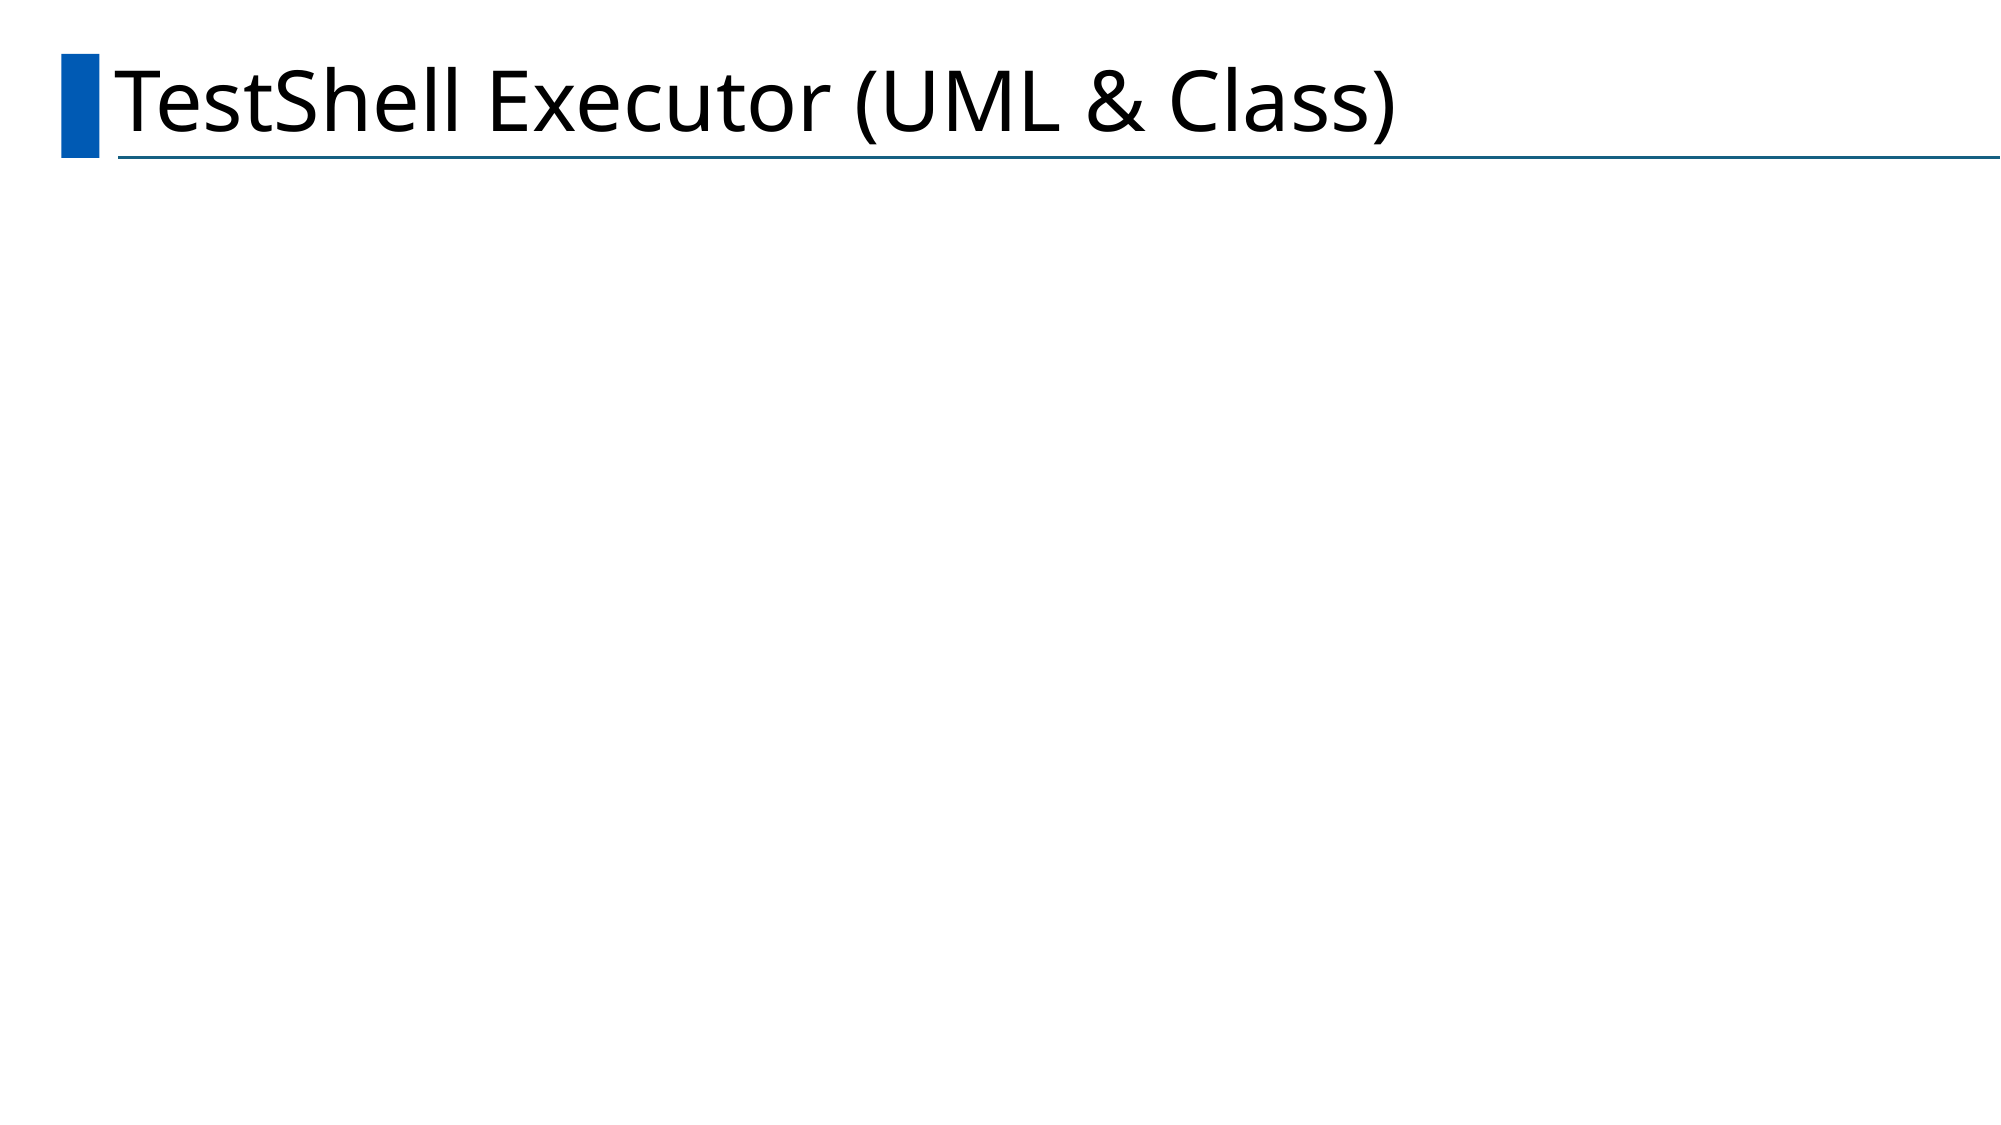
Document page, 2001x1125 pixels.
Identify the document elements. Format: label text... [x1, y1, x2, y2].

title TestShell Executor (UML & Class) [99, 50, 1825, 158]
